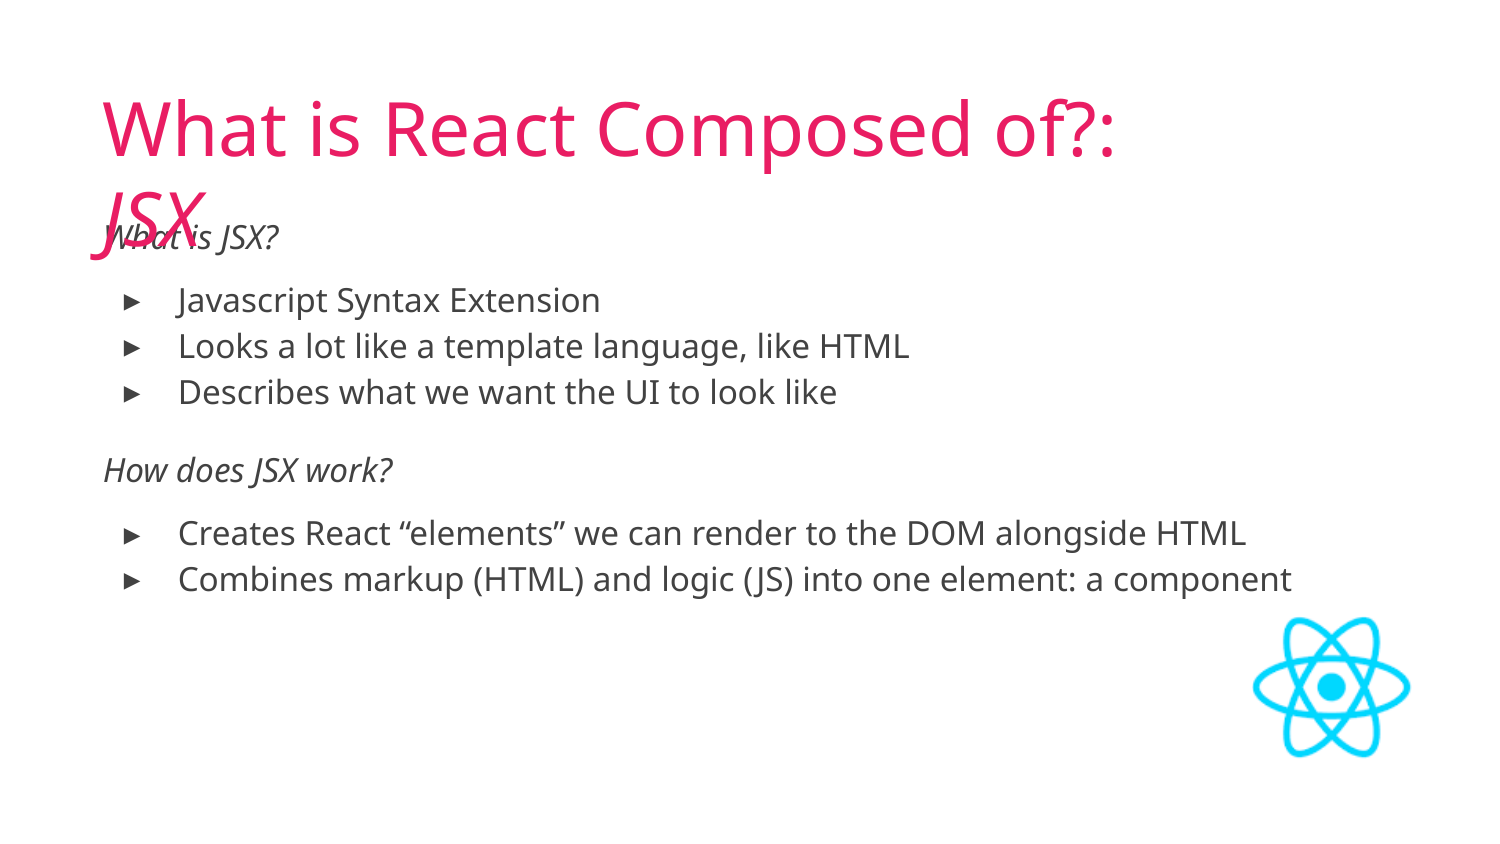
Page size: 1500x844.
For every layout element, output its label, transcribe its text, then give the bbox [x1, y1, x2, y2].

title What is React Composed of?: JSX [87, 66, 1187, 168]
picture [1251, 616, 1412, 759]
title What is JSX? Javascript Syntax Extension Looks a lot like a template language, like HTML Describes what we want the UI to look like How does JSX work? Creates React “elements” we can render to the DOM alongside HTML Combines markup (HTML) and logic (JS) into one element: a component [87, 196, 1354, 752]
